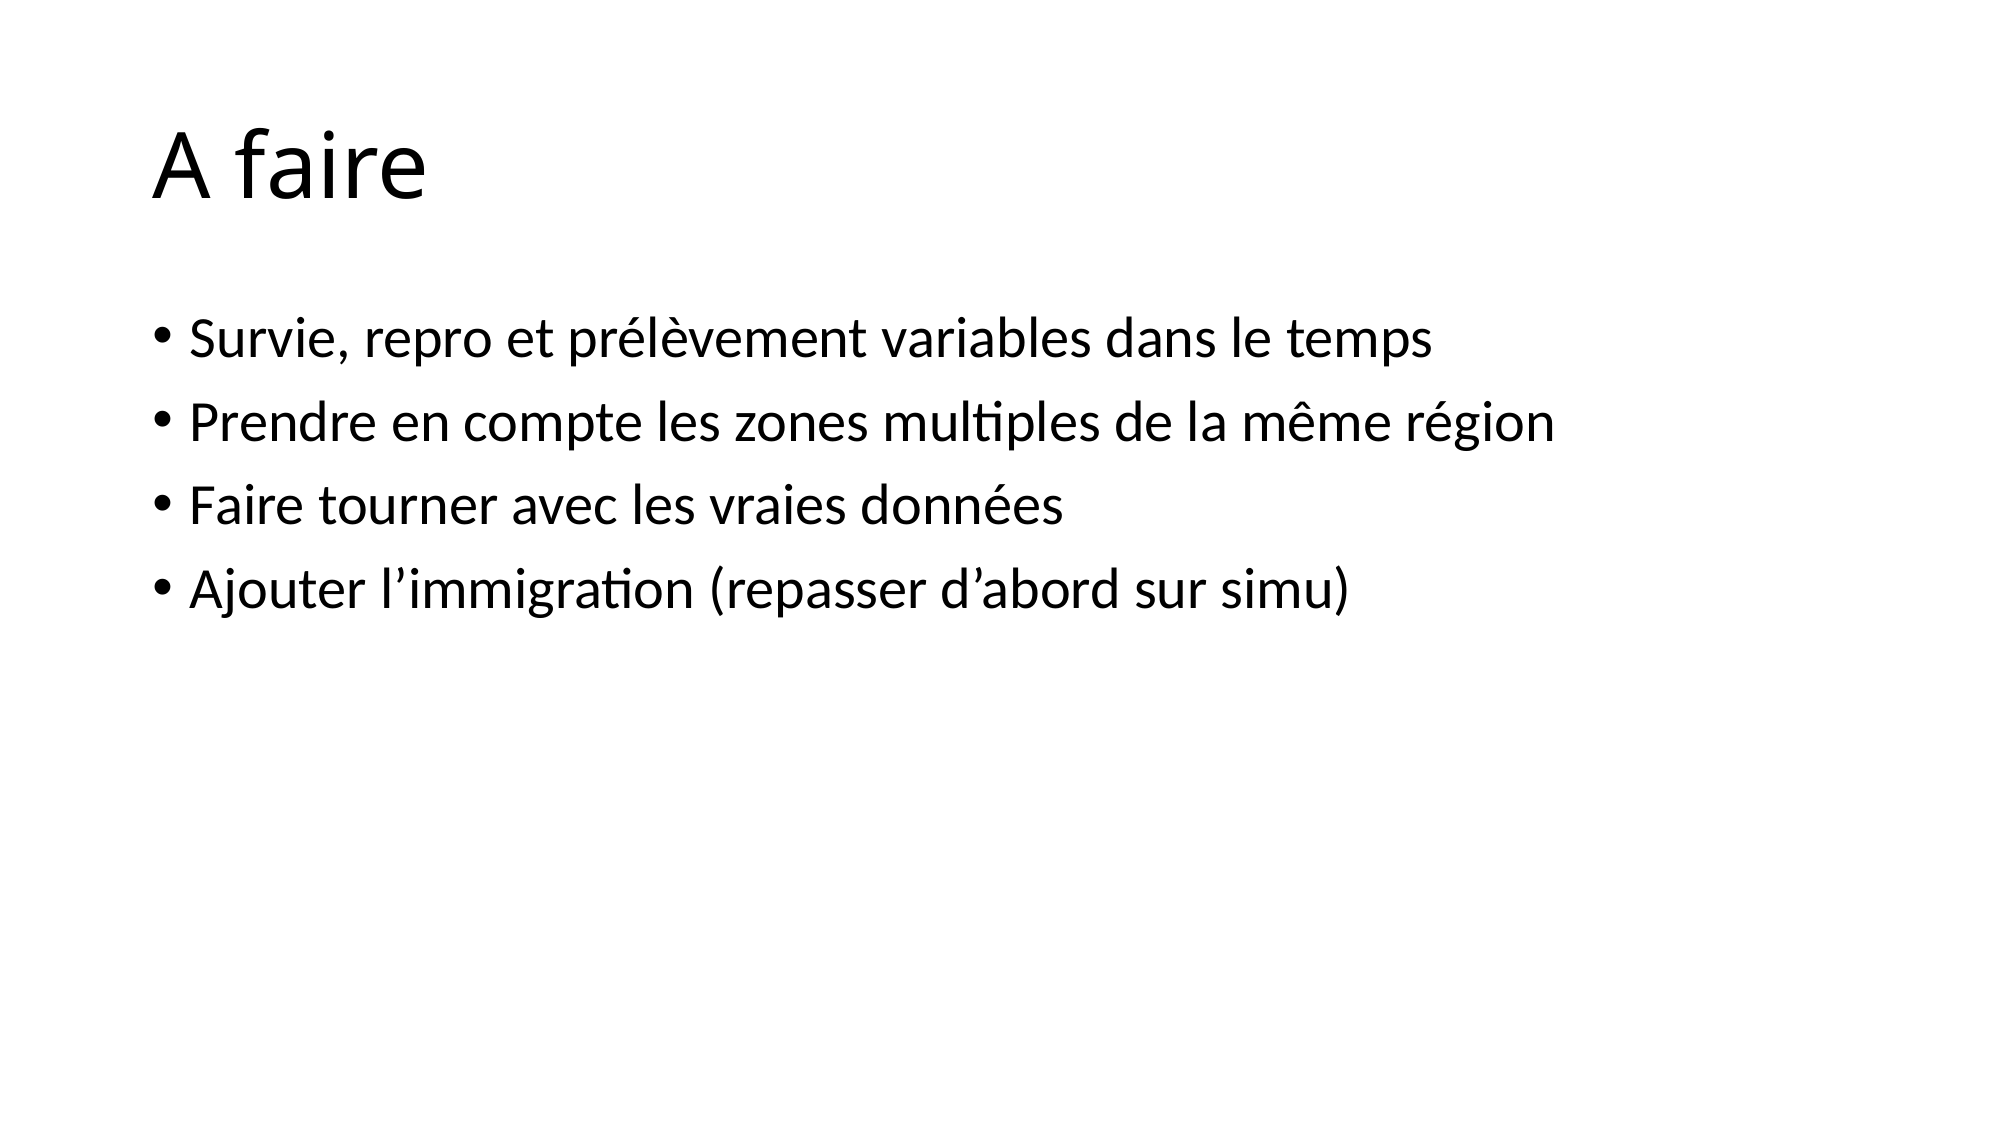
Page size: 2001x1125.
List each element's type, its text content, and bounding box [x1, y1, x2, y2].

list Survie, repro et prélèvement variables dans le temps Prendre en compte les zones multiples de la même région Faire tourner avec les vraies données Ajouter l’immigration (repasser d’abord sur simu) [137, 299, 1863, 1014]
title A faire [137, 59, 1863, 278]
